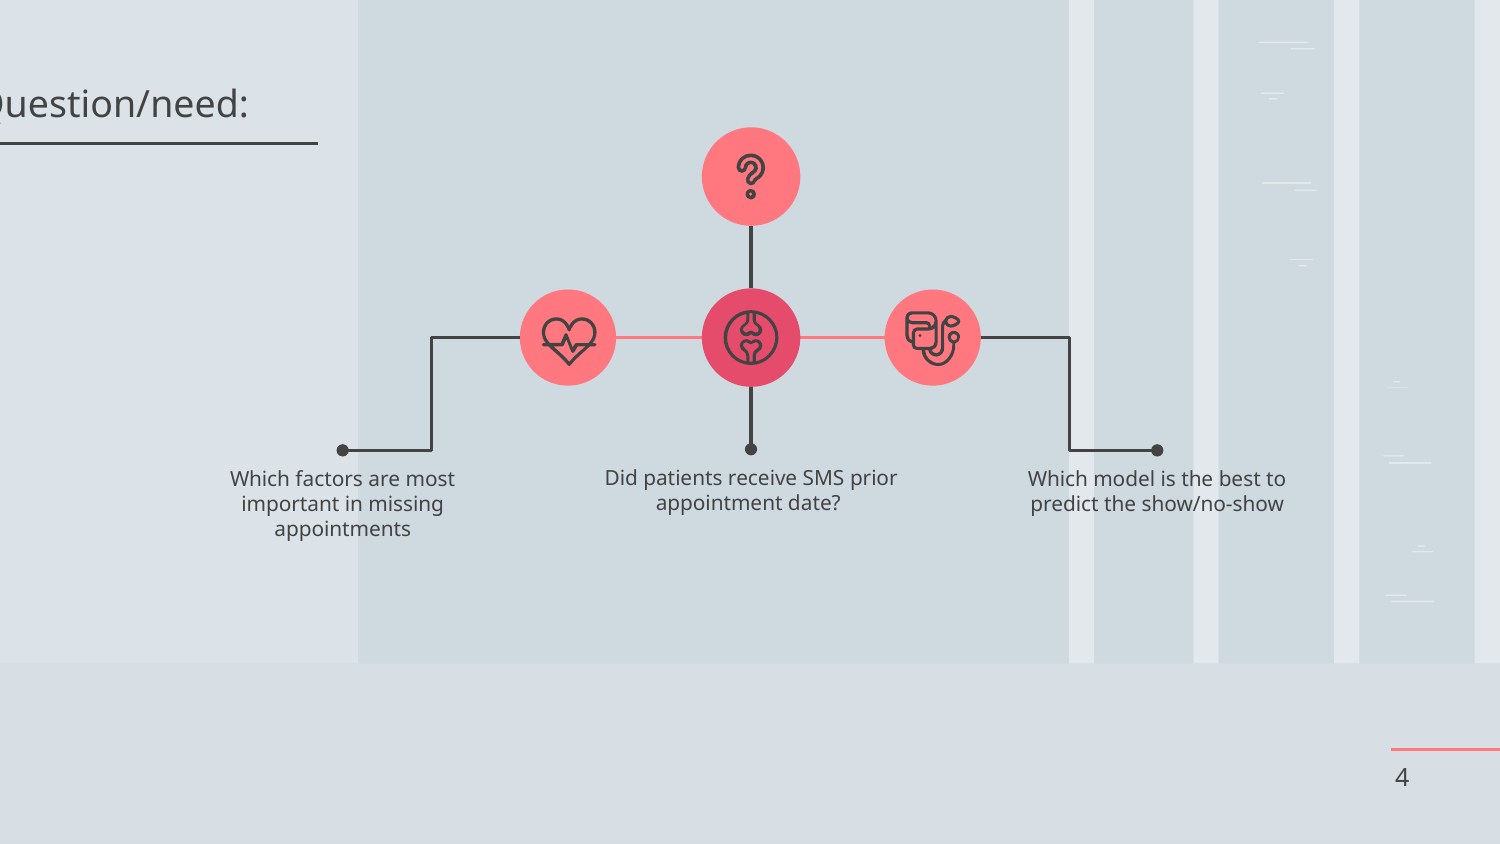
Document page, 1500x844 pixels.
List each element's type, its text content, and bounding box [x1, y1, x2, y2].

slide_number 4 [1380, 745, 1432, 811]
subtitle Which model is the best to predict the show/no-show [1002, 450, 1312, 598]
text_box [342, 288, 1158, 451]
subtitle Did patients receive SMS prior appointment date? [559, 459, 943, 597]
text_box [701, 127, 801, 226]
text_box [736, 153, 766, 200]
subtitle Which factors are most important in missing appointments [188, 450, 497, 598]
title Question/need: [0, 137, 265, 186]
